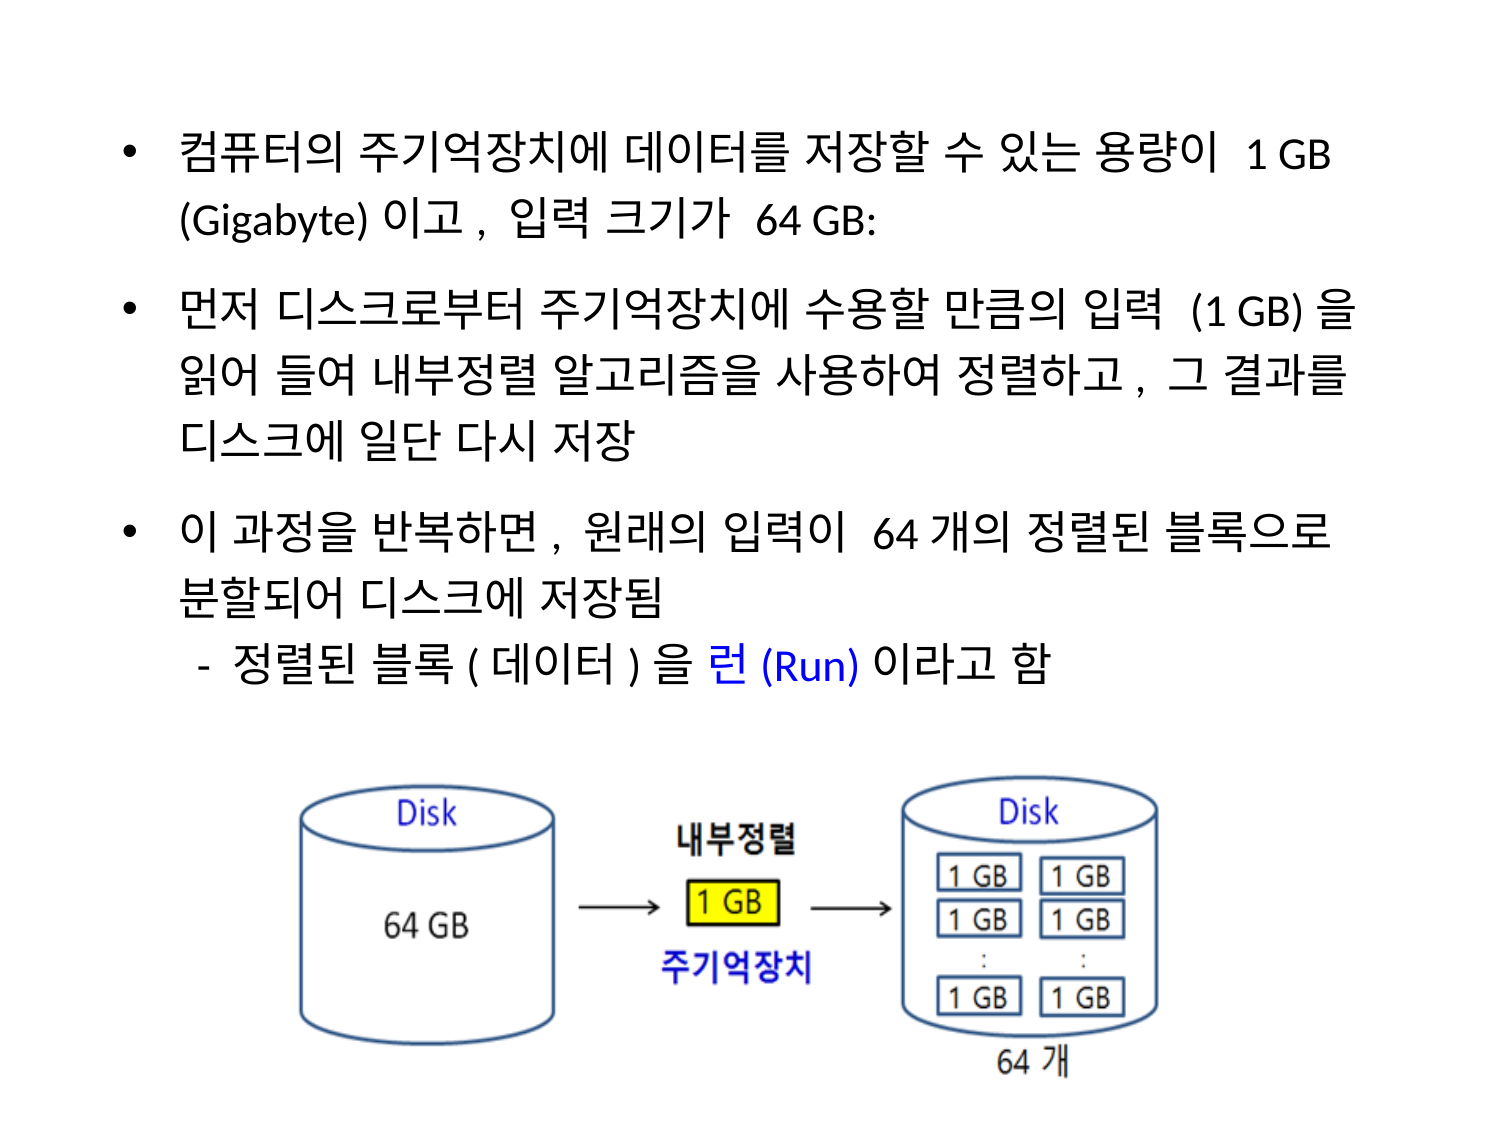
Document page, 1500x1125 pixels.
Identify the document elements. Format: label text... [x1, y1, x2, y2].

text_box 컴퓨터의 주기억장치에 데이터를 저장할 수 있는 용량이 1 GB (Gigabyte)이고, 입력 크기가 64 GB: 먼저 디스크로부터 주기억장치에 수용할 만큼의 입력 (1 GB)을 읽어 들여 내부정렬 알고리즘을 사용하여 정렬하고, 그 결과를 디스크에 일단 다시 저장 이 과정을 반복하면, 원래의 입력이 64개의 정렬된 블록으로 분할되어 디스크에 저장됨 - 정렬된 블록(데이터)을 런(Run)이라고 함 [107, 105, 1454, 698]
picture [289, 753, 1170, 1100]
